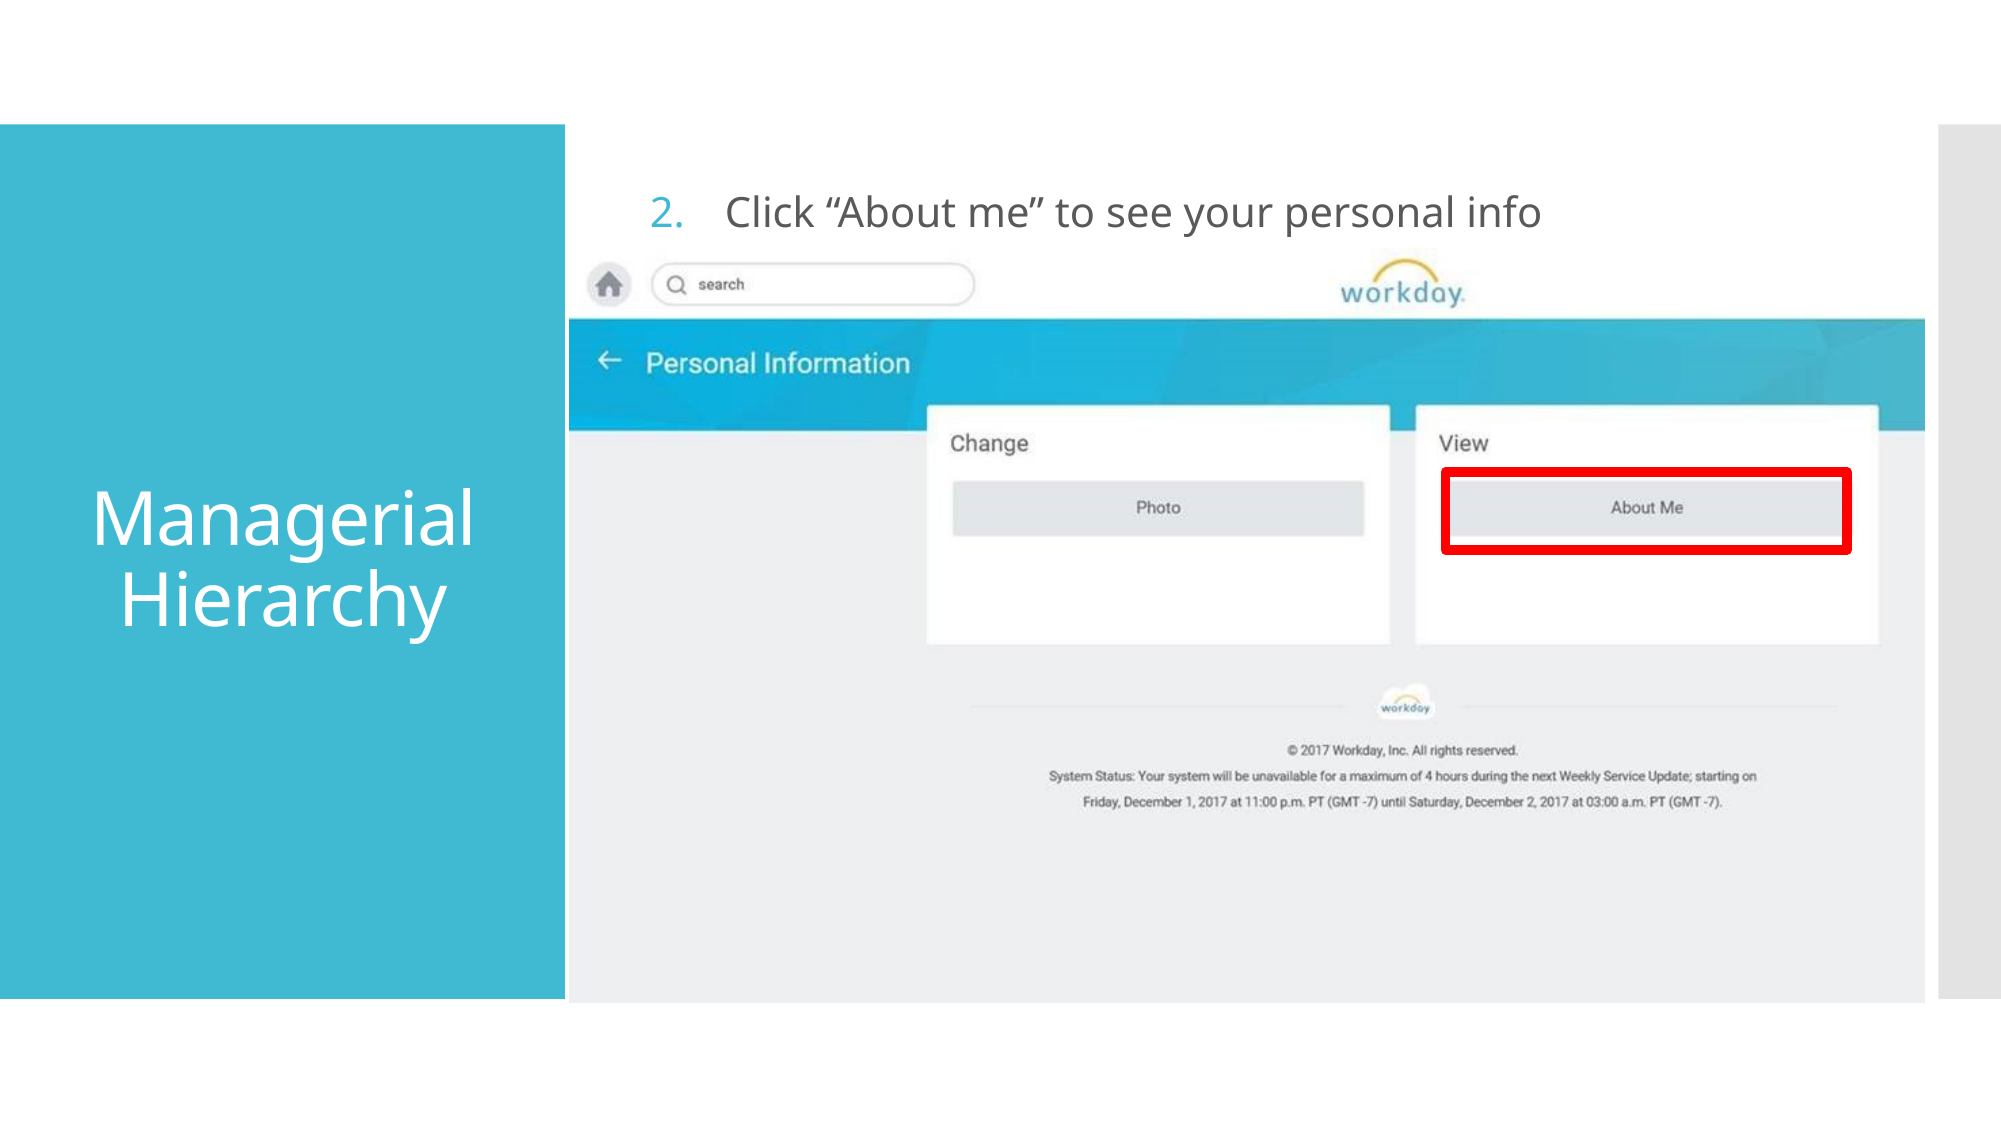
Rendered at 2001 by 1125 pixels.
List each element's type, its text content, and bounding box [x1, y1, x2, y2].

picture [595, 346, 625, 374]
title Managerial Hierarchy [41, 184, 525, 940]
picture [568, 248, 1925, 1003]
list Click “About me” to see your personal info [634, 141, 1893, 248]
